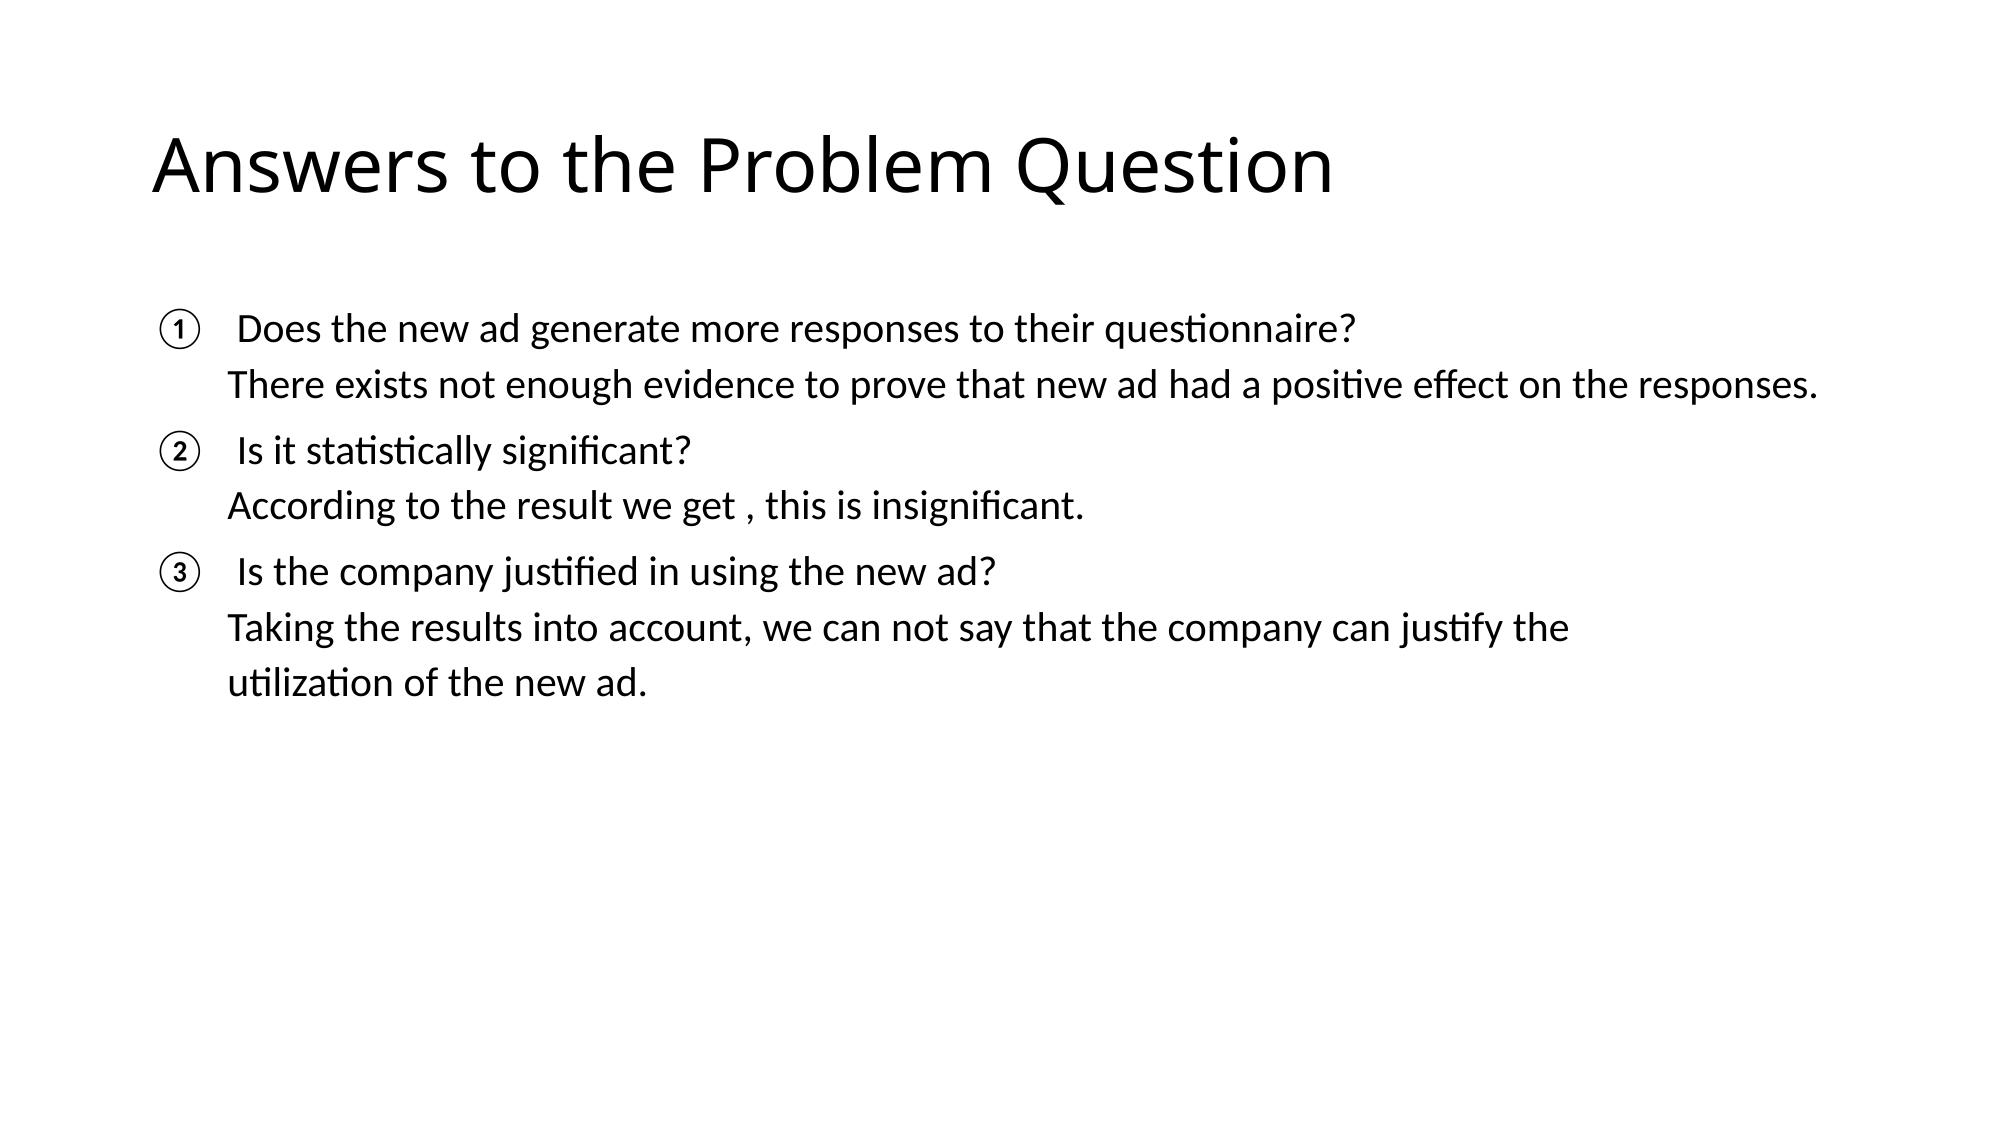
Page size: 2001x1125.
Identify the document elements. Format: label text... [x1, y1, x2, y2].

list Does the new ad generate more responses to their questionnaire? There exists not enough evidence to prove that new ad had a positive effect on the responses. Is it statistically significant? According to the result we get , this is insignificant. Is the company justified in using the new ad? Taking the results into account, we can not say that the company can justify the utilization of the new ad. [137, 299, 1863, 1014]
title Answers to the Problem Question [137, 59, 1863, 278]
